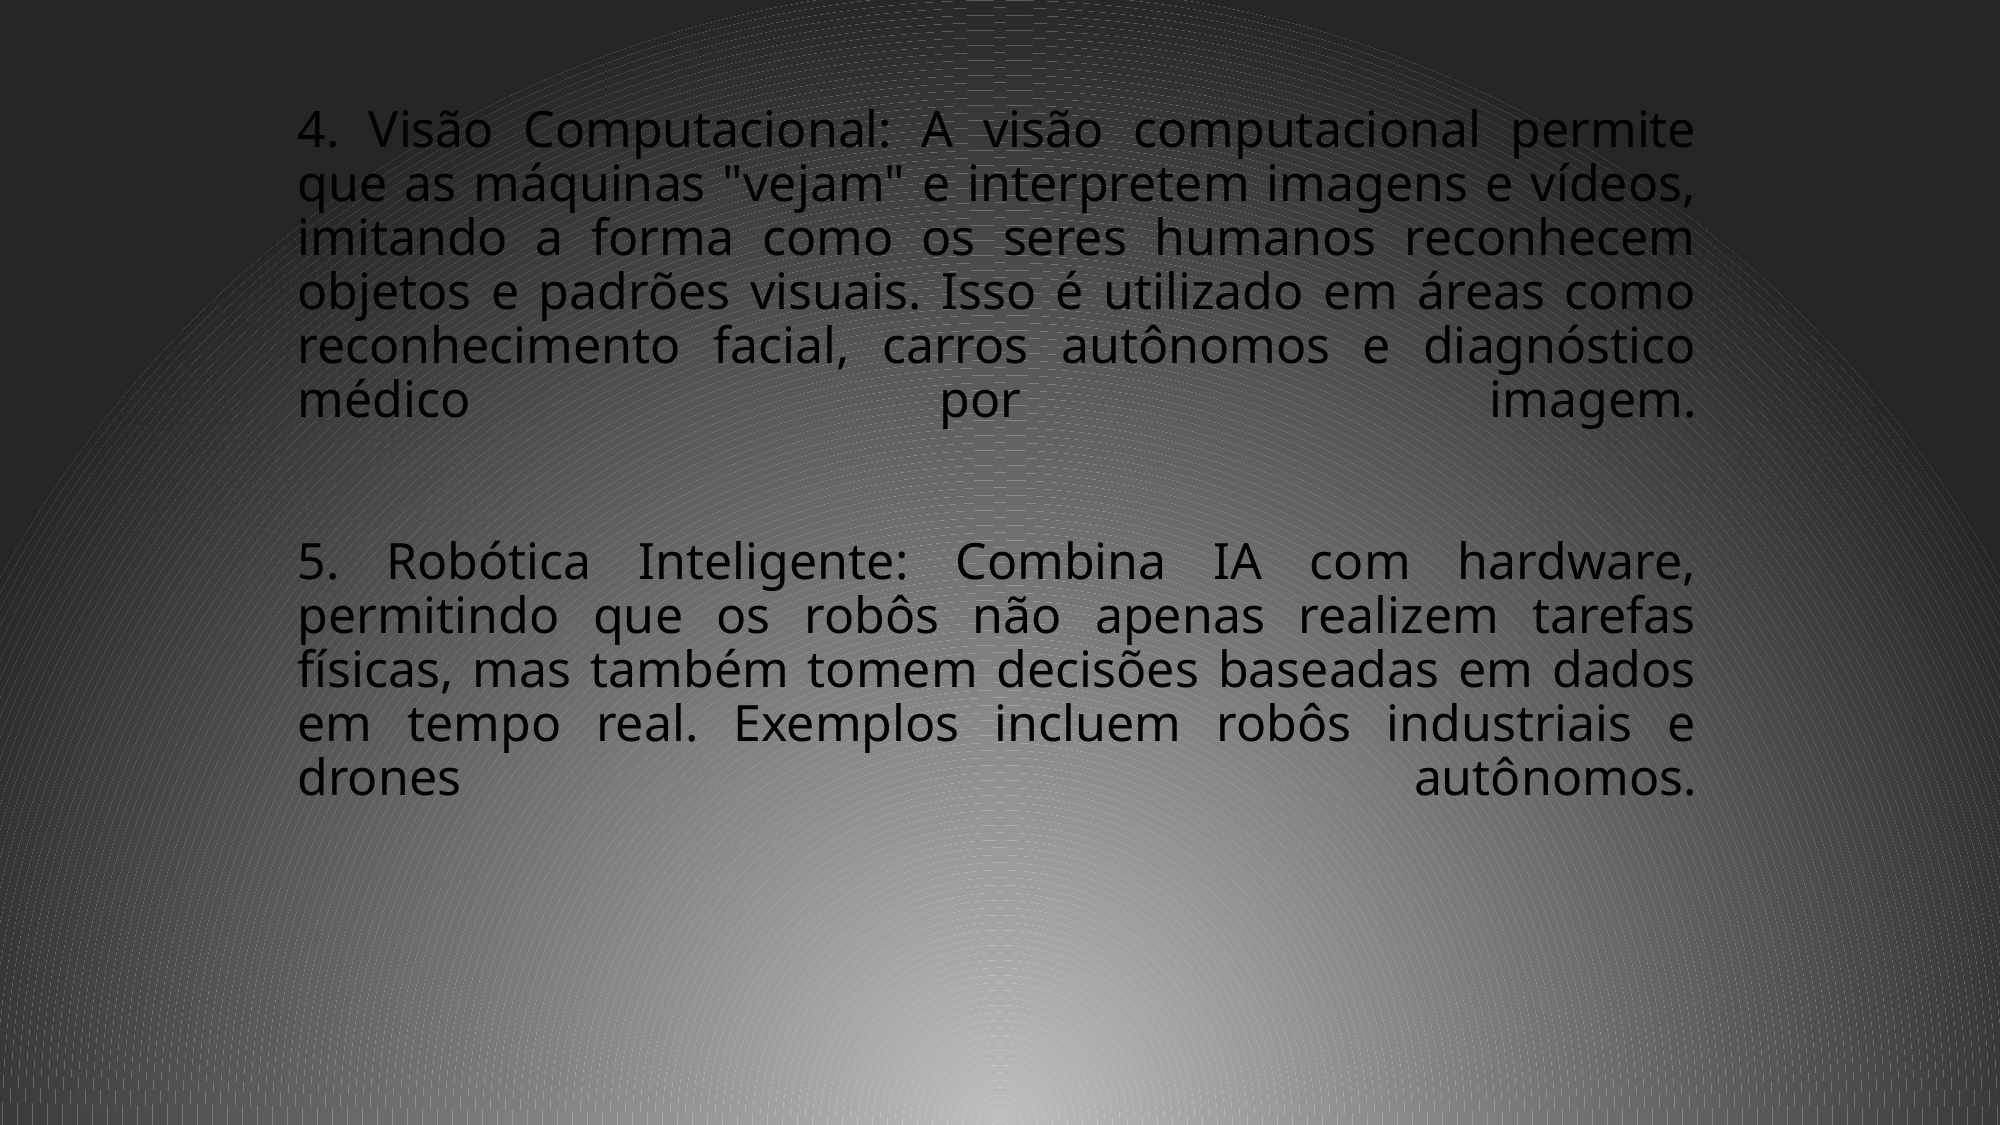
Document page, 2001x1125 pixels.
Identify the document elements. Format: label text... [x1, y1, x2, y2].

title 4. Visão Computacional: A visão computacional permite que as máquinas "vejam" e interpretem imagens e vídeos, imitando a forma como os seres humanos reconhecem objetos e padrões visuais. Isso é utilizado em áreas como reconhecimento facial, carros autônomos e diagnóstico médico por imagem. 5. Robótica Inteligente: Combina IA com hardware, permitindo que os robôs não apenas realizem tarefas físicas, mas também tomem decisões baseadas em dados em tempo real. Exemplos incluem robôs industriais e drones autônomos. [282, 96, 1712, 897]
